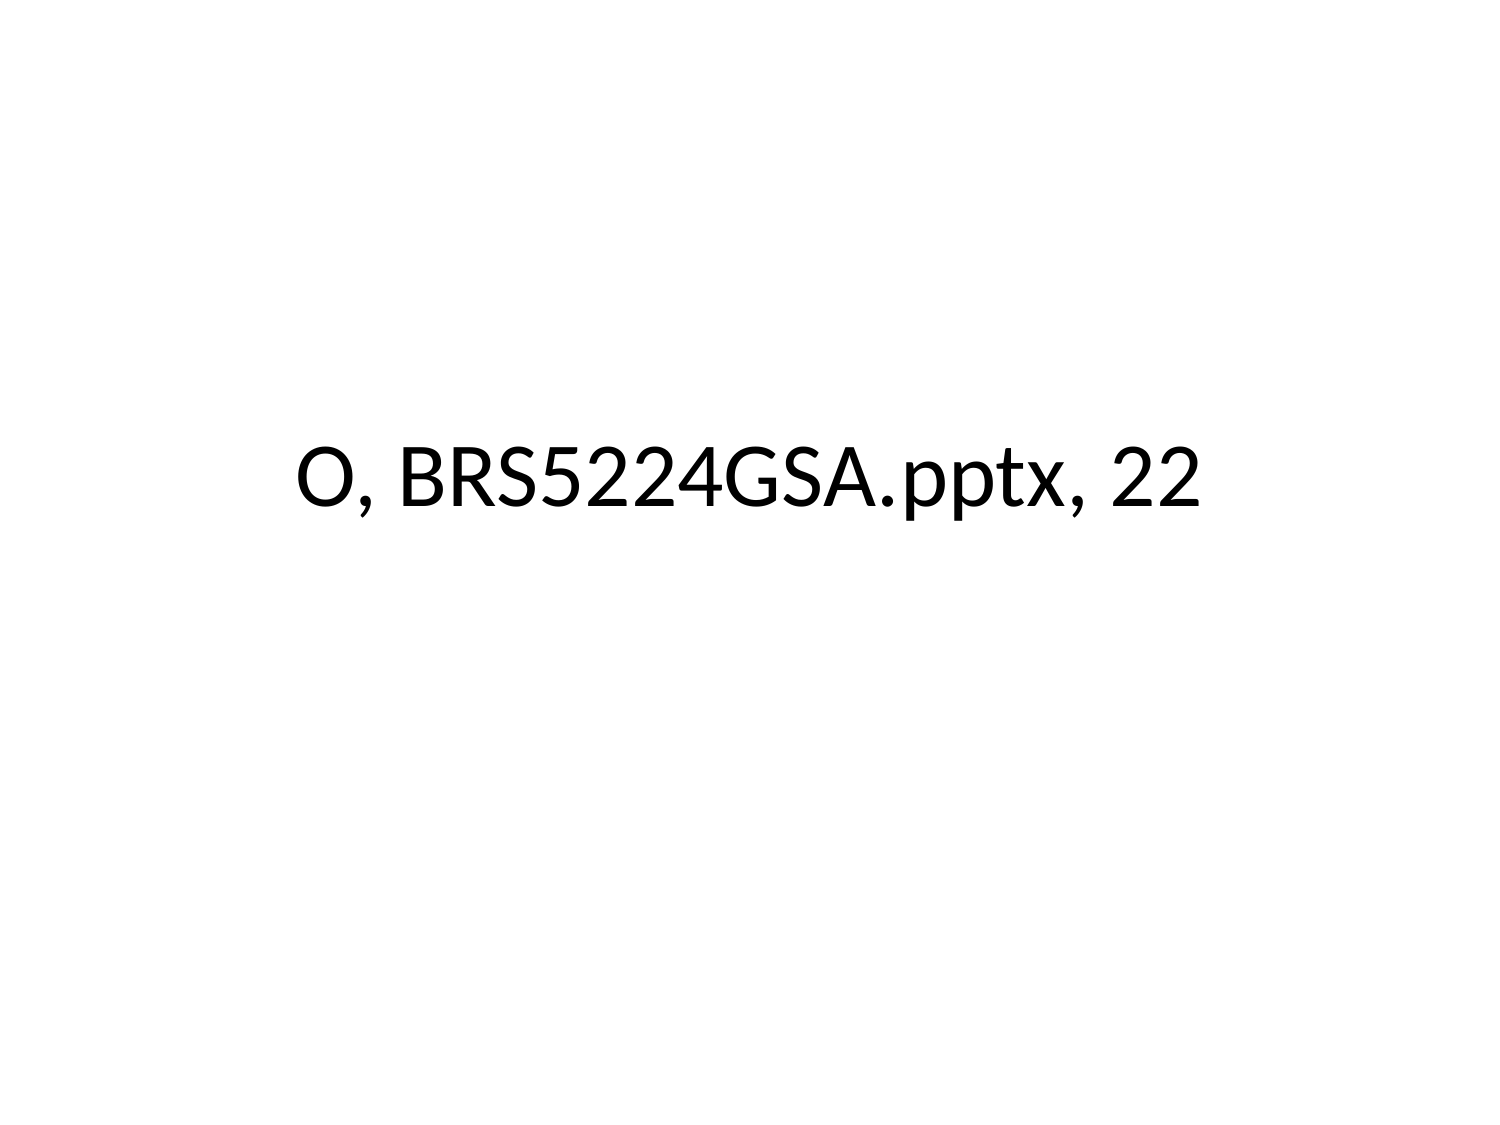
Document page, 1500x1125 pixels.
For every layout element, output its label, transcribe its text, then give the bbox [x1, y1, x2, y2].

title O, BRS5224GSA.pptx, 22 [112, 349, 1388, 591]
